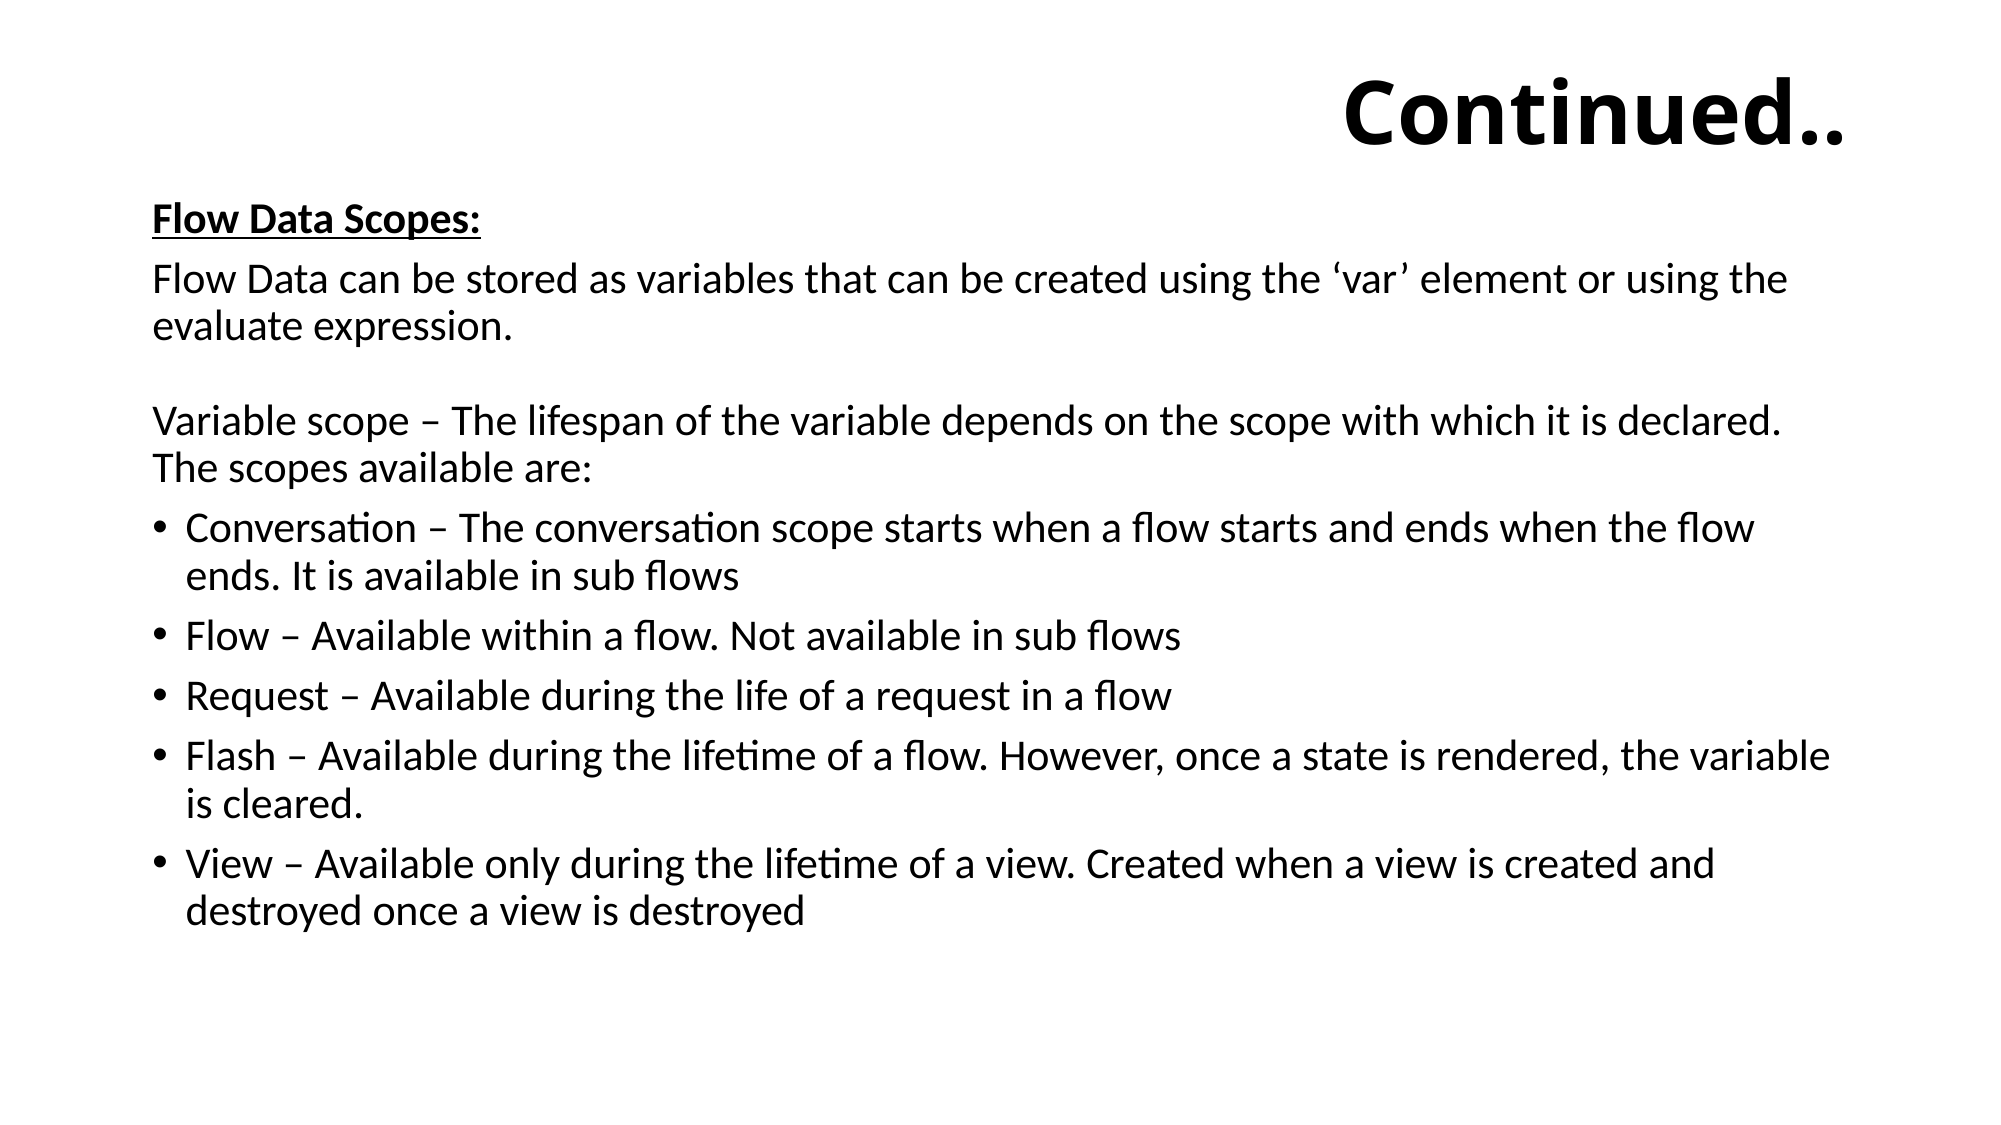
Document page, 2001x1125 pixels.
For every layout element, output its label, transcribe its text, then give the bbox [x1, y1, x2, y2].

list Flow Data Scopes: Flow Data can be stored as variables that can be created using the ‘var’ element or using the evaluate expression. Variable scope – The lifespan of the variable depends on the scope with which it is declared. The scopes available are: Conversation – The conversation scope starts when a flow starts and ends when the flow ends. It is available in sub flows Flow – Available within a flow. Not available in sub flows Request – Available during the life of a request in a flow Flash – Available during the lifetime of a flow. However, once a state is rendered, the variable is cleared. View – Available only during the lifetime of a view. Created when a view is created and destroyed once a view is destroyed [137, 188, 1863, 947]
title Continued.. [137, 59, 1863, 188]
